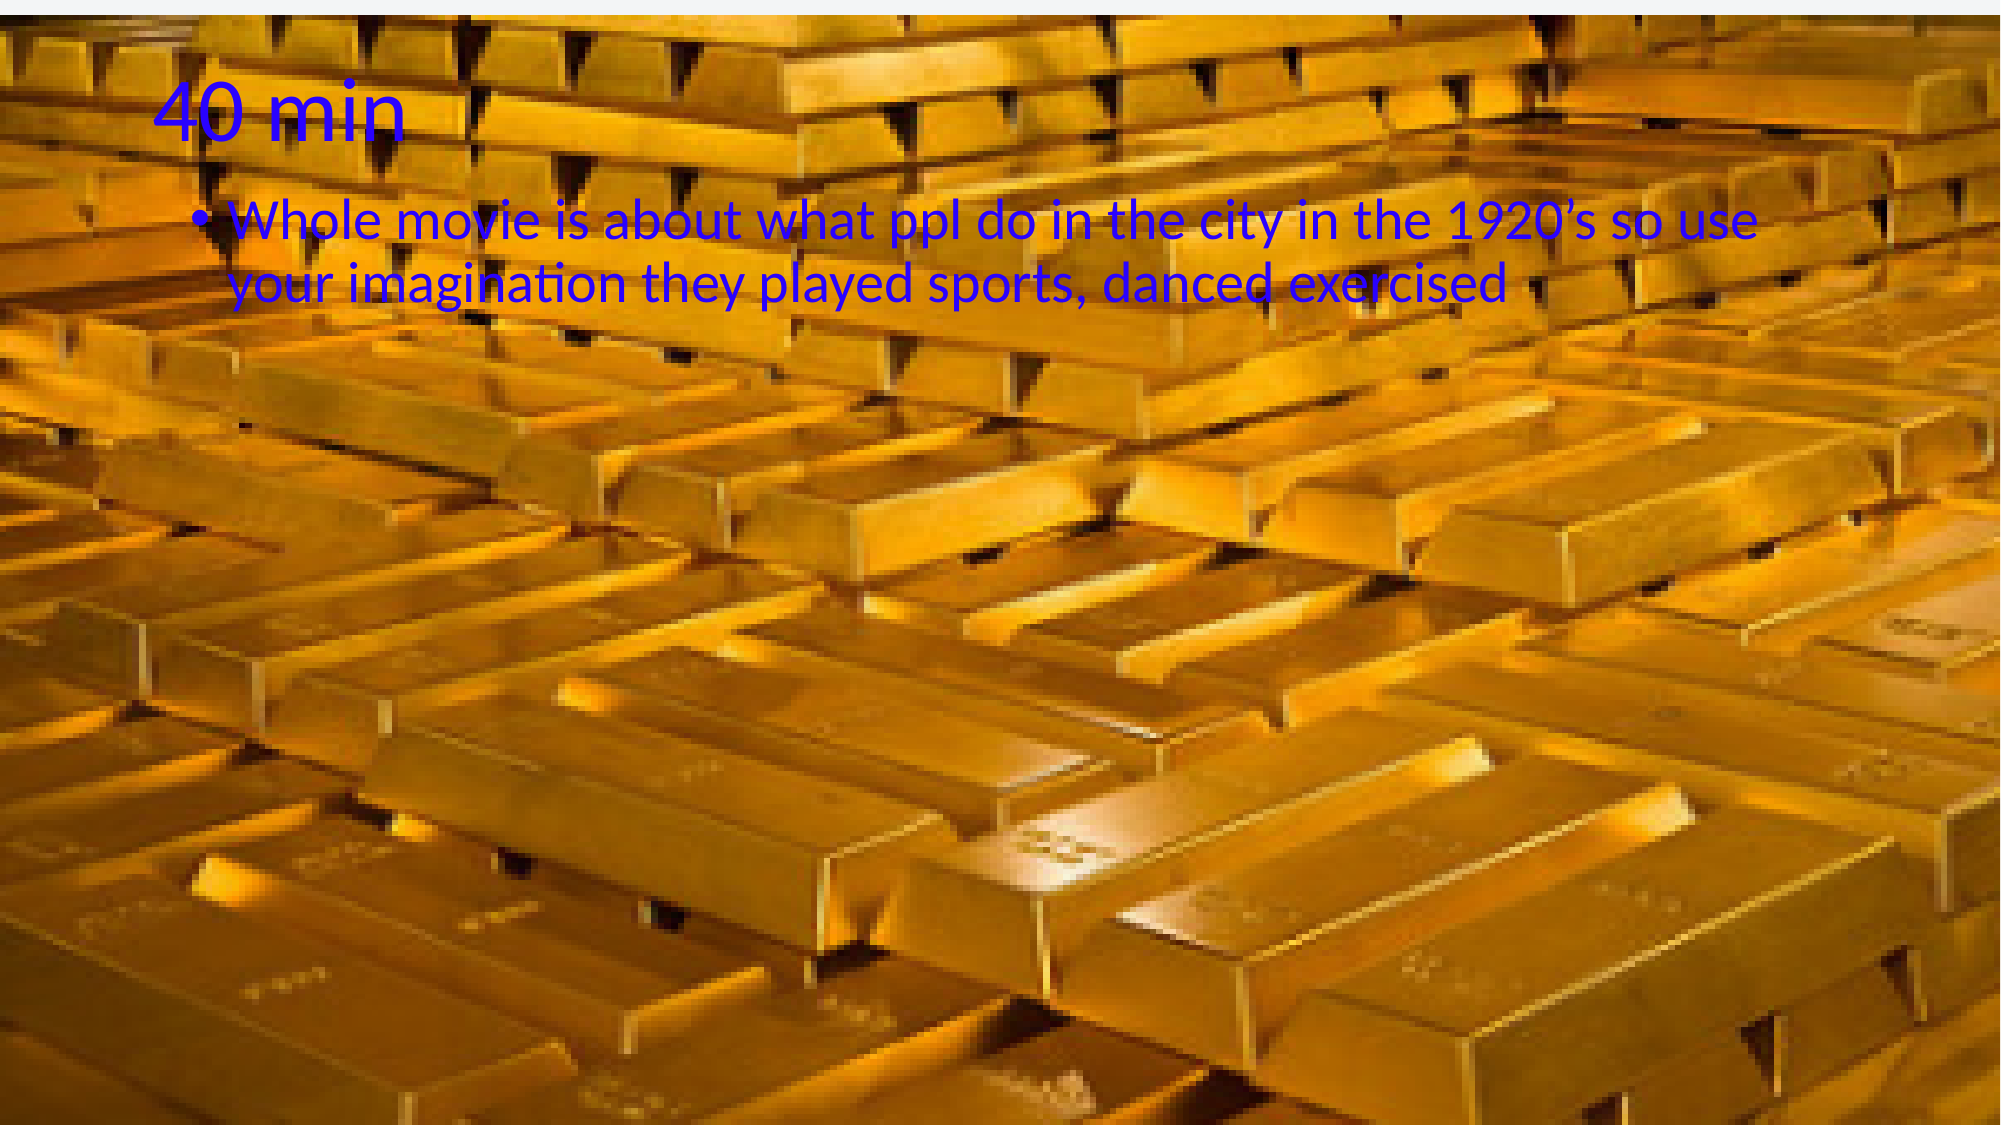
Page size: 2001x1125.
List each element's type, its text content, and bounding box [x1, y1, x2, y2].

list Whole movie is about what ppl do in the city in the 1920’s so use your imagination they played sports, danced exercised [137, 182, 1863, 1014]
picture [0, 0, 2001, 1125]
title 40 min [137, 51, 1863, 173]
